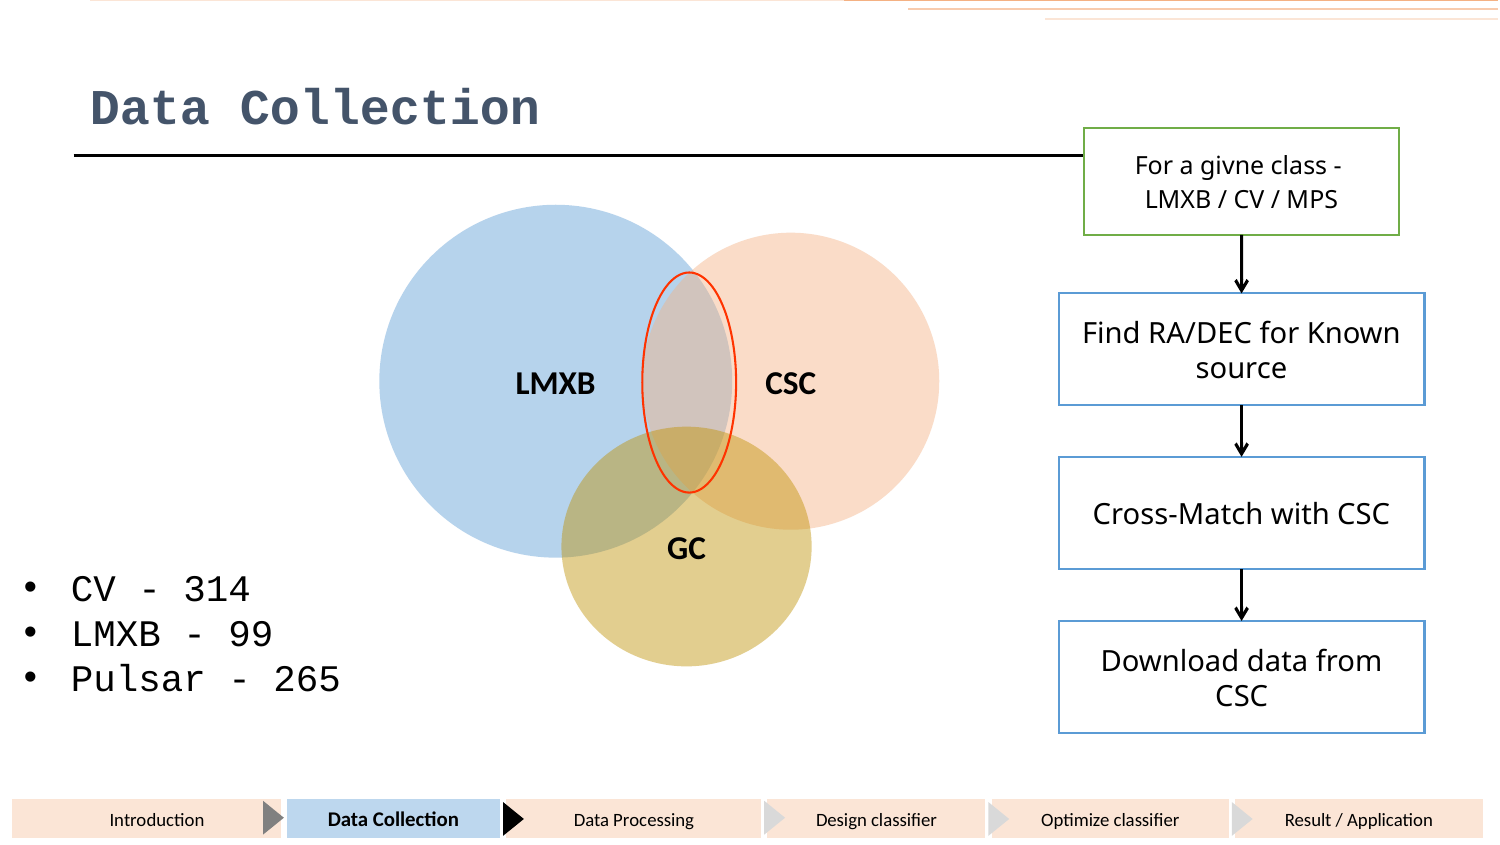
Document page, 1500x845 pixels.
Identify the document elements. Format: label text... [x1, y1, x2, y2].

text_box [641, 271, 738, 494]
text_box [501, 799, 526, 839]
text_box Find RA/DEC for Known source [1058, 292, 1426, 406]
title Data Collection [74, 33, 1152, 175]
text_box Data Processing [502, 795, 763, 842]
text_box Design classifier [763, 795, 987, 842]
text_box GC [560, 432, 813, 668]
text_box CV - 314 LMXB - 99 Pulsar - 265 [9, 529, 422, 734]
text_box For a givne class - LMXB / CV / MPS [1083, 127, 1400, 236]
text_box Download data from CSC [1058, 620, 1426, 734]
text_box Optimize classifier [987, 795, 1231, 842]
text_box [1230, 799, 1255, 839]
text_box [763, 798, 787, 837]
text_box Introduction [8, 795, 283, 842]
text_box Cross-Match with CSC [1058, 456, 1426, 570]
text_box [987, 799, 1011, 839]
text_box Data Collection [283, 795, 502, 842]
text_box Result / Application [1231, 795, 1487, 842]
text_box CSC [689, 231, 941, 530]
text_box [261, 798, 286, 837]
text_box LMXB [378, 203, 693, 559]
